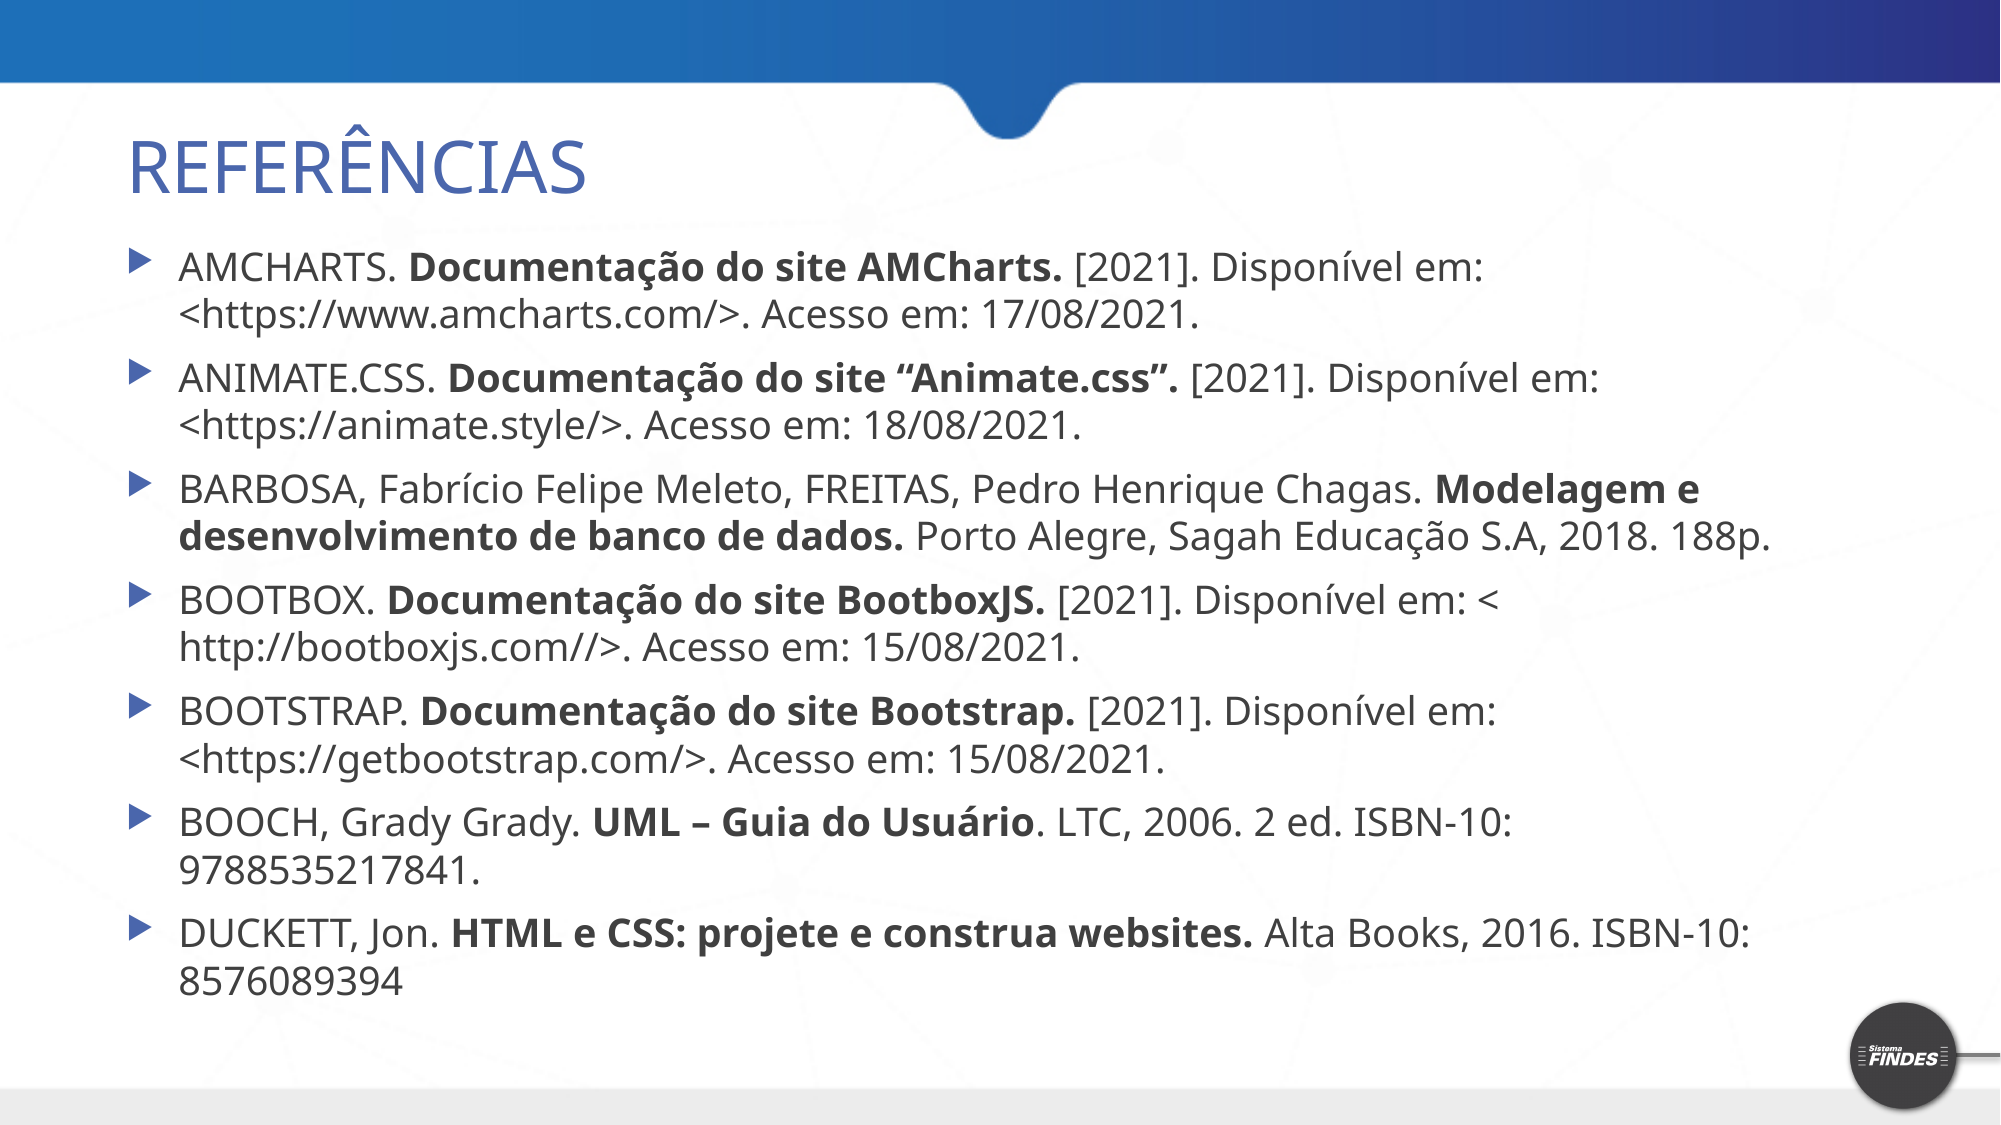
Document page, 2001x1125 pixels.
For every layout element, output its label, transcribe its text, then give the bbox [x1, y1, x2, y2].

picture [0, 0, 2000, 1125]
title REFERÊNCIAS [111, 113, 1522, 217]
list AMCHARTS. Documentação do site AMCharts. [2021]. Disponível em: <https://www.amcharts.com/>. Acesso em: 17/08/2021. ANIMATE.CSS. Documentação do site “Animate.css”. [2021]. Disponível em: <https://animate.style/>. Acesso em: 18/08/2021. BARBOSA, Fabrício Felipe Meleto, FREITAS, Pedro Henrique Chagas. Modelagem e desenvolvimento de banco de dados. Porto Alegre, Sagah Educação S.A, 2018. 188p. BOOTBOX. Documentação do site BootboxJS. [2021]. Disponível em: < http://bootboxjs.com//>. Acesso em: 15/08/2021. BOOTSTRAP. Documentação do site Bootstrap. [2021]. Disponível em: <https://getbootstrap.com/>. Acesso em: 15/08/2021. BOOCH, Grady Grady. UML – Guia do Usuário. LTC, 2006. 2 ed. ISBN-10: 9788535217841. DUCKETT, Jon. HTML e CSS: projete e construa websites. Alta Books, 2016. ISBN-10: 8576089394 [111, 234, 1813, 1028]
